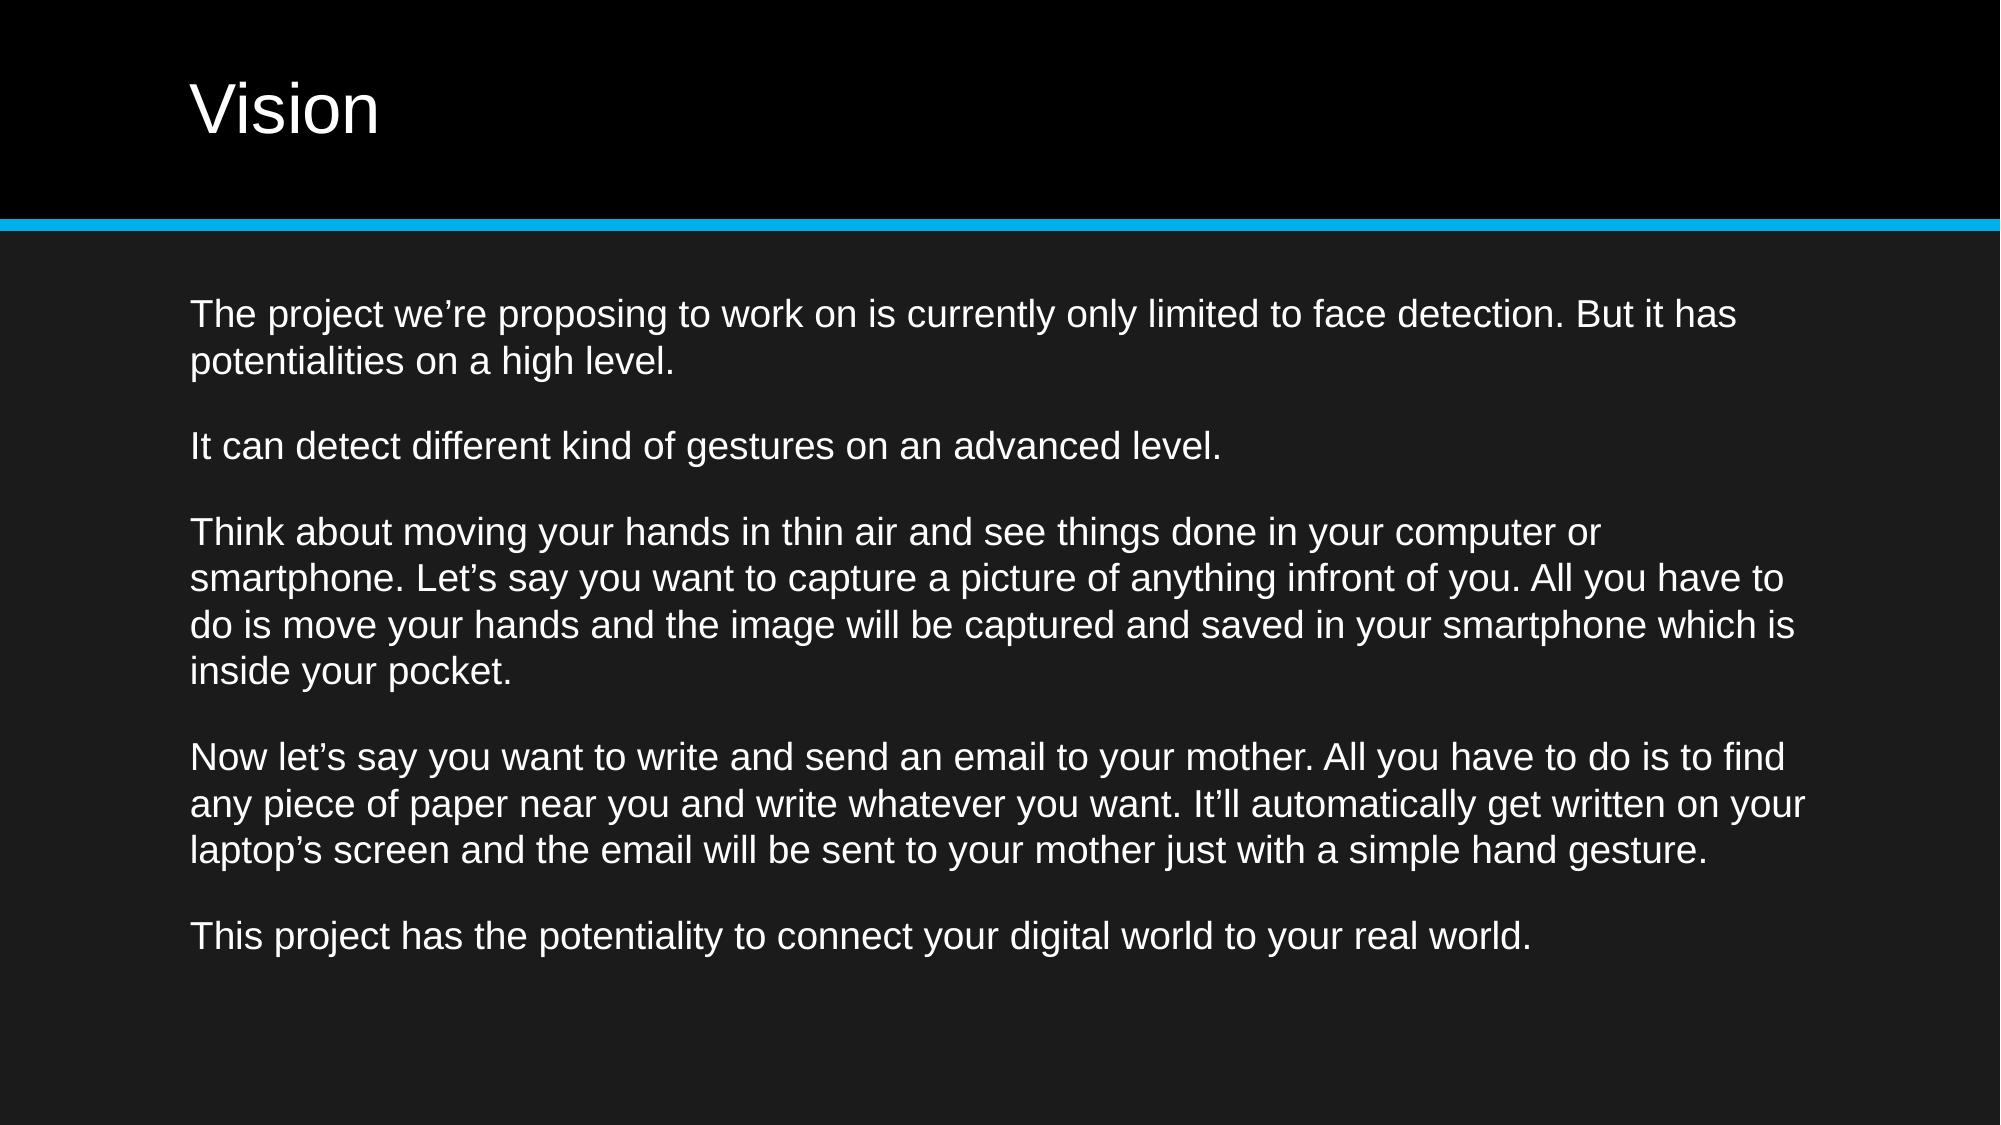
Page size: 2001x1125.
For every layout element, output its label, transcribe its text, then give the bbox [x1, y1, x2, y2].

list The project we’re proposing to work on is currently only limited to face detection. But it has potentialities on a high level. It can detect different kind of gestures on an advanced level. Think about moving your hands in thin air and see things done in your computer or smartphone. Let’s say you want to capture a picture of anything infront of you. All you have to do is move your hands and the image will be captured and saved in your smartphone which is inside your pocket. Now let’s say you want to write and send an email to your mother. All you have to do is to find any piece of paper near you and write whatever you want. It’ll automatically get written on your laptop’s screen and the email will be sent to your mother just with a simple hand gesture. This project has the potentiality to connect your digital world to your real world. [174, 281, 1825, 1013]
title Vision [174, 20, 1825, 201]
